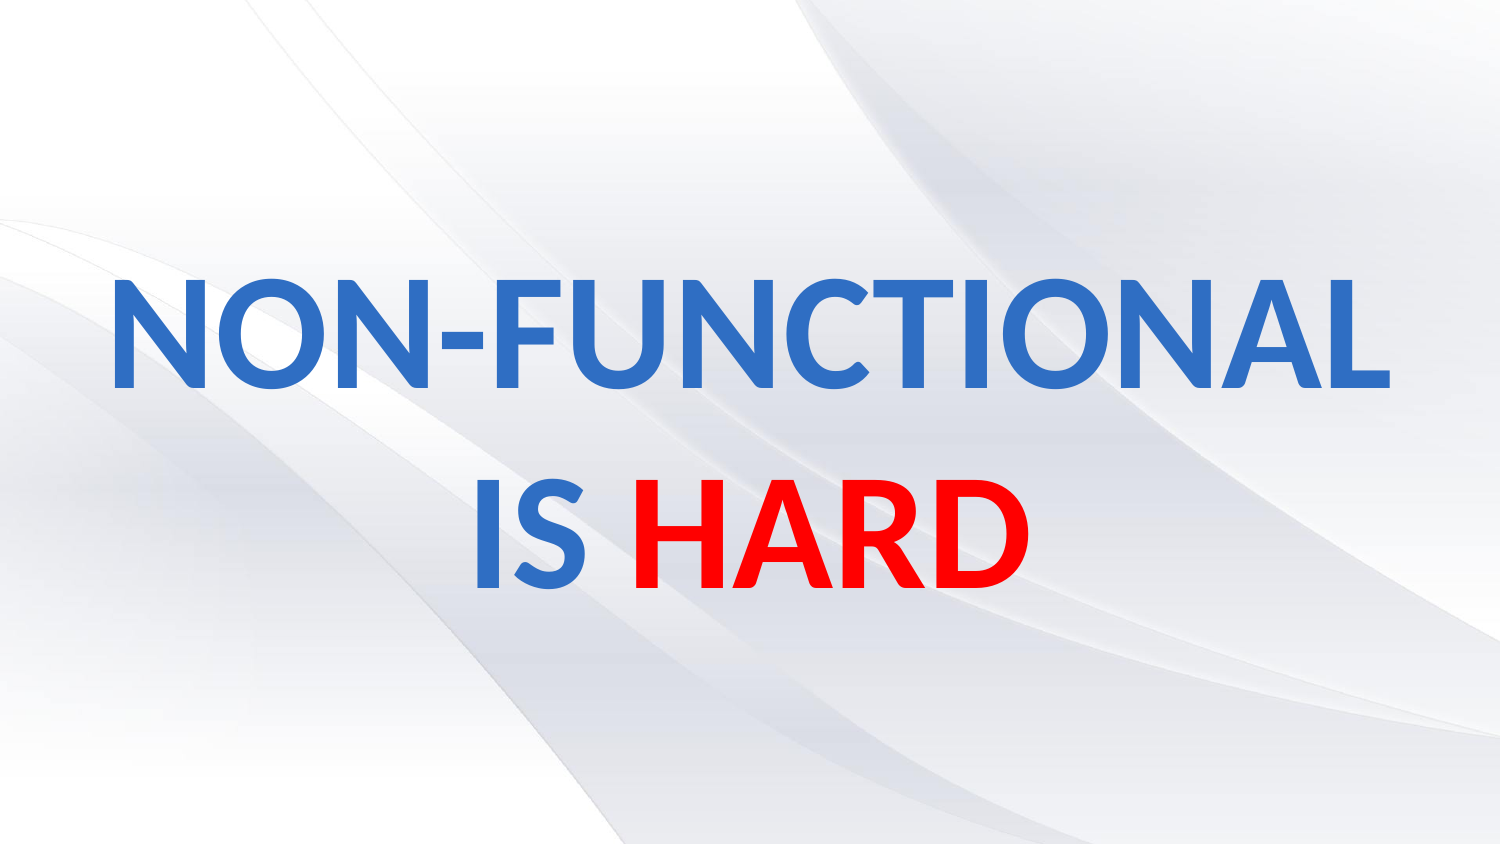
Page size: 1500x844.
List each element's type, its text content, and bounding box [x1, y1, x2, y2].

title NON-FUNCTIONAL is HARD [0, 0, 1500, 844]
